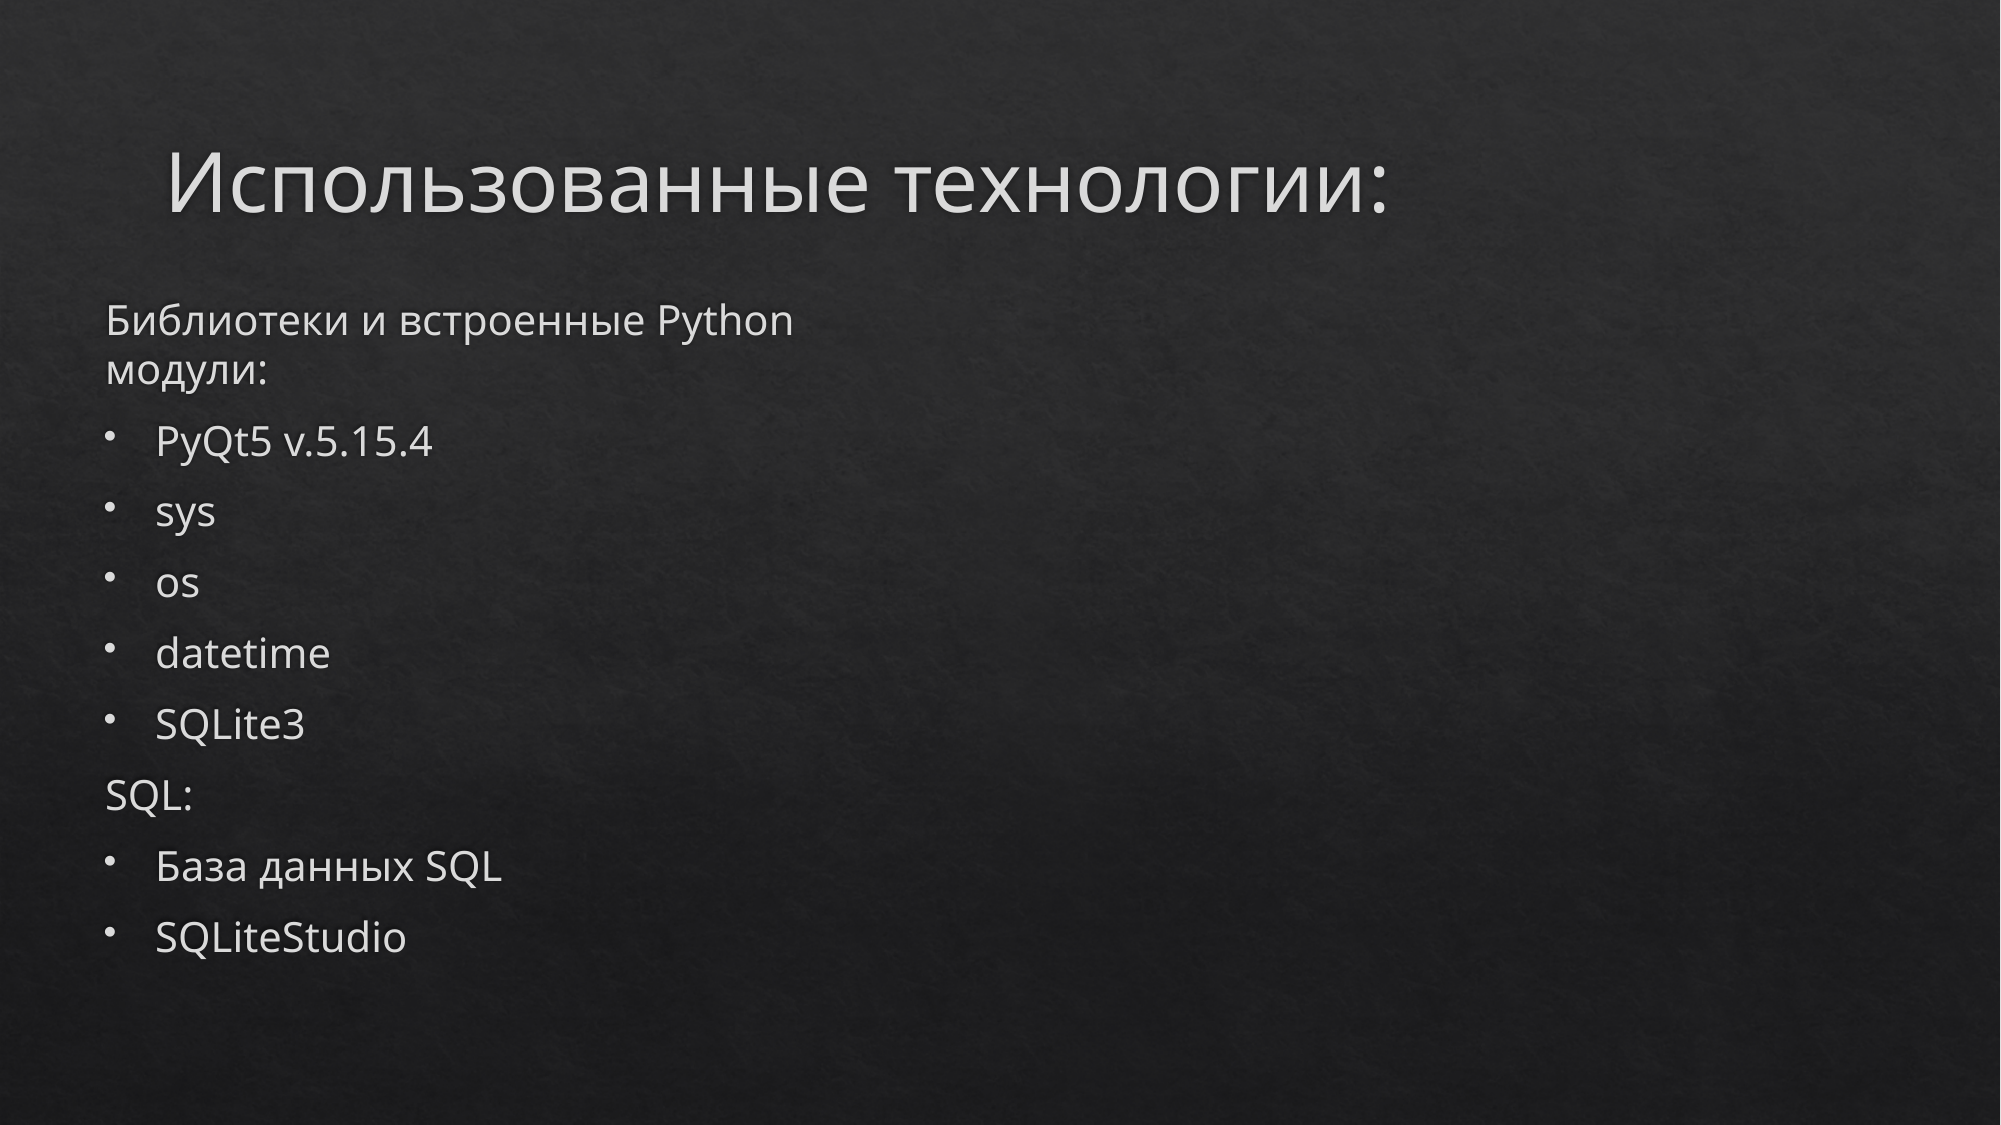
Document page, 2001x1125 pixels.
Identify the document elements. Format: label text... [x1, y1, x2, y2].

list Библиотеки и встроенные Python модули: PyQt5 v.5.15.4 sys os datetime SQLite3 SQL: База данных SQL SQLiteStudio [83, 285, 953, 947]
title Использованные технологии: [149, 99, 1849, 260]
